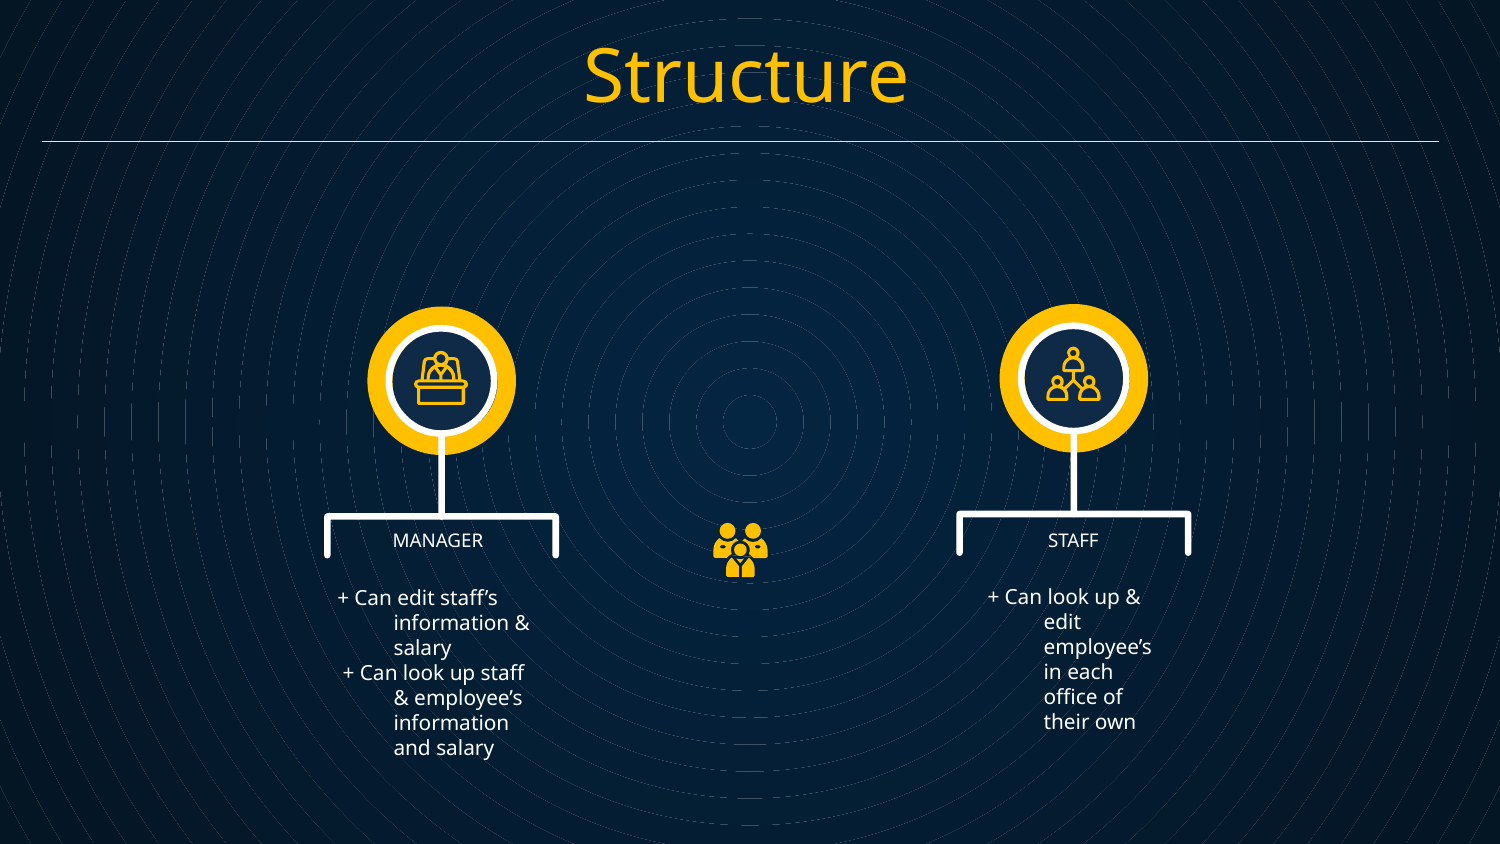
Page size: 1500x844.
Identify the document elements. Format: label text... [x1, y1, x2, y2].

title STAFF [903, 533, 1244, 567]
text_box [1075, 510, 1192, 556]
text_box [324, 513, 439, 533]
text_box [438, 437, 445, 520]
text_box [385, 324, 498, 437]
text_box [444, 513, 560, 533]
subtitle + Can look up & edit employee’s in each office of their own [953, 568, 1183, 652]
text_box [956, 510, 1072, 556]
text_box [367, 306, 516, 455]
text_box [393, 332, 490, 430]
text_box [999, 304, 1149, 453]
text_box [1070, 435, 1078, 518]
text_box [413, 350, 469, 405]
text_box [713, 522, 768, 578]
text_box [1046, 346, 1101, 401]
title Structure​ [47, 33, 1446, 133]
text_box + Can edit staff’s information & salary + Can look up staff & employee’s information and salary [303, 569, 550, 793]
text_box [1025, 330, 1123, 427]
text_box MANAGER​ [267, 533, 609, 567]
text_box [1017, 322, 1130, 435]
